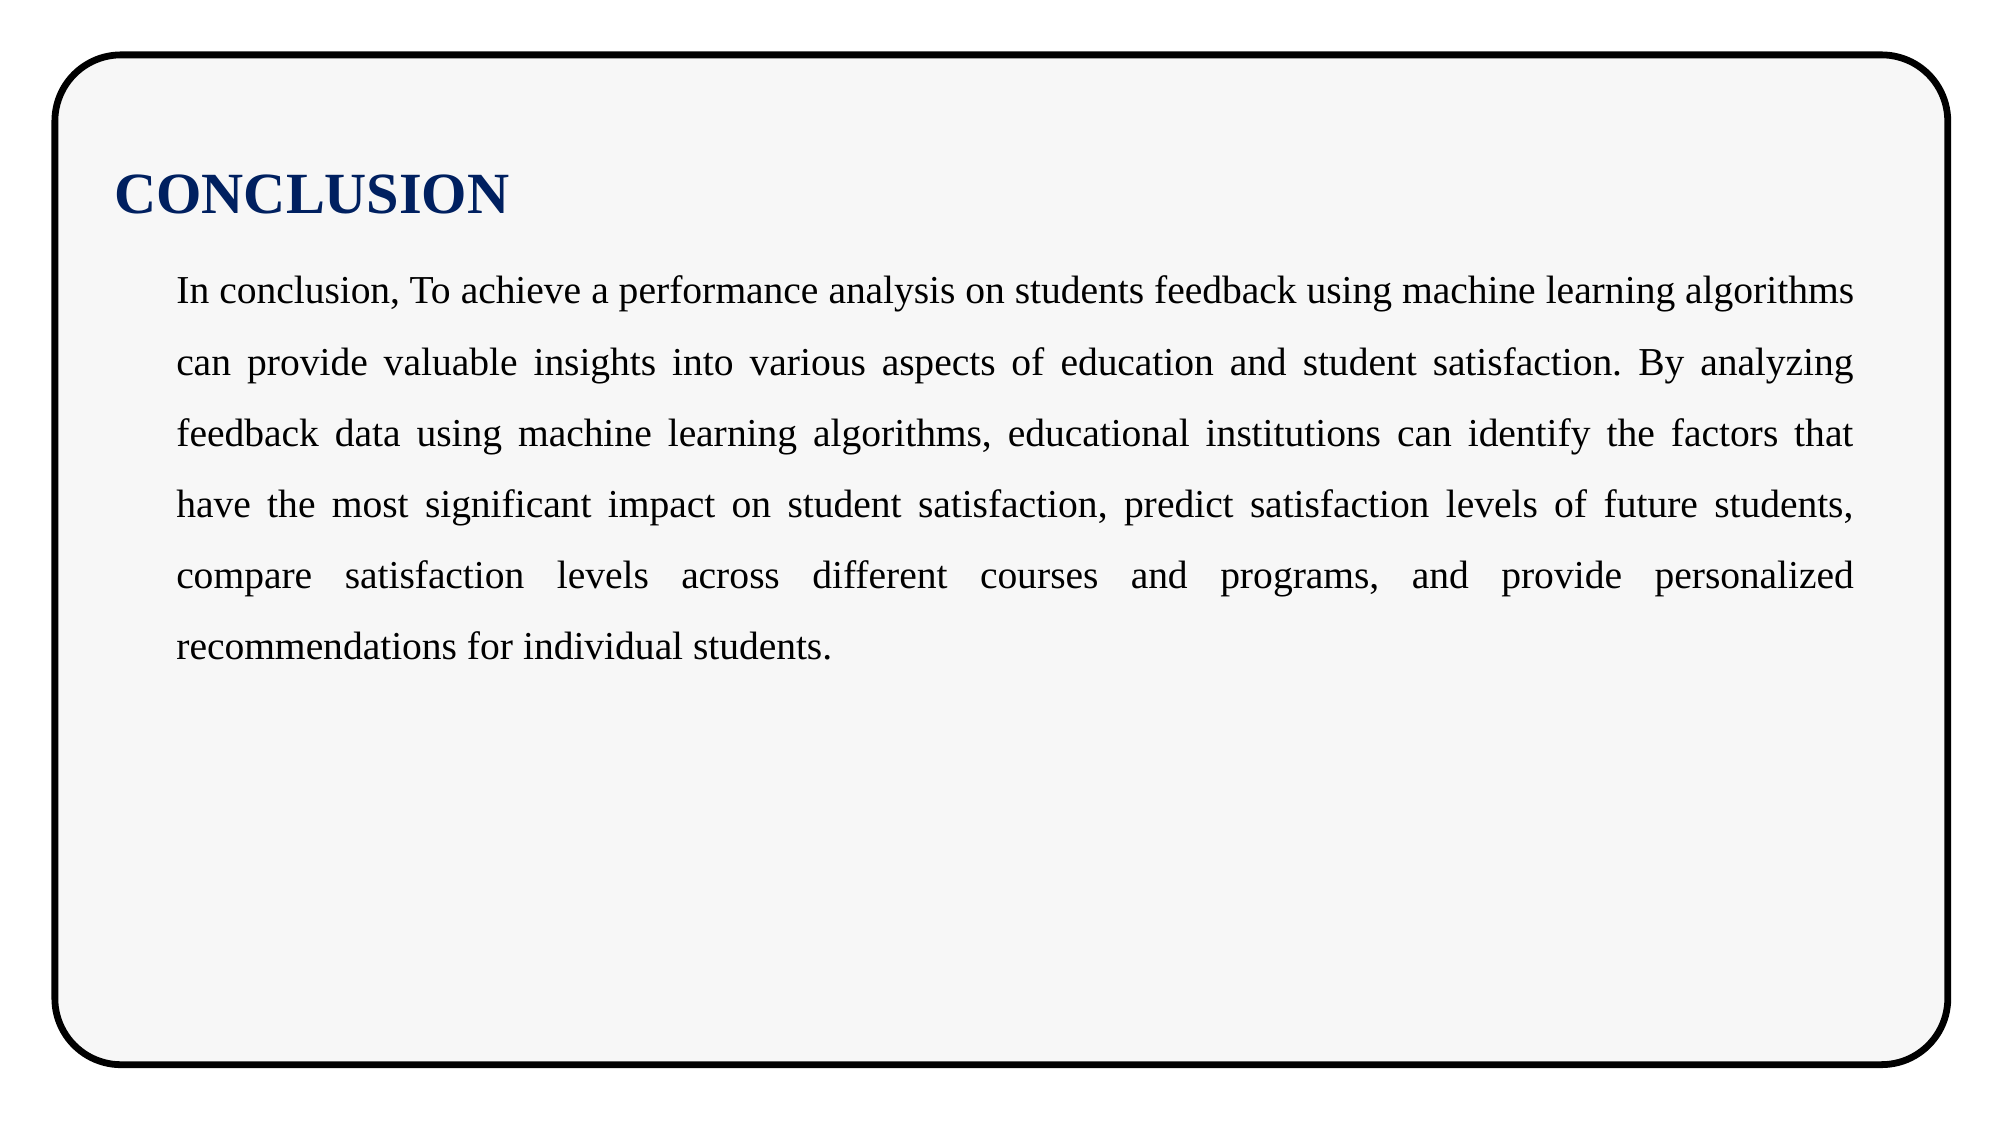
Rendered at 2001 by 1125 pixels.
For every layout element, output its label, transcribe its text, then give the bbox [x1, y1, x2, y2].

text_box CONCLUSION [99, 147, 1100, 233]
text_box In conclusion, To achieve a performance analysis on students feedback using machine learning algorithms can provide valuable insights into various aspects of education and student satisfaction. By analyzing feedback data using machine learning algorithms, educational institutions can identify the factors that have the most significant impact on student satisfaction, predict satisfaction levels of future students, compare satisfaction levels across different courses and programs, and provide personalized recommendations for individual students. [161, 233, 1871, 676]
